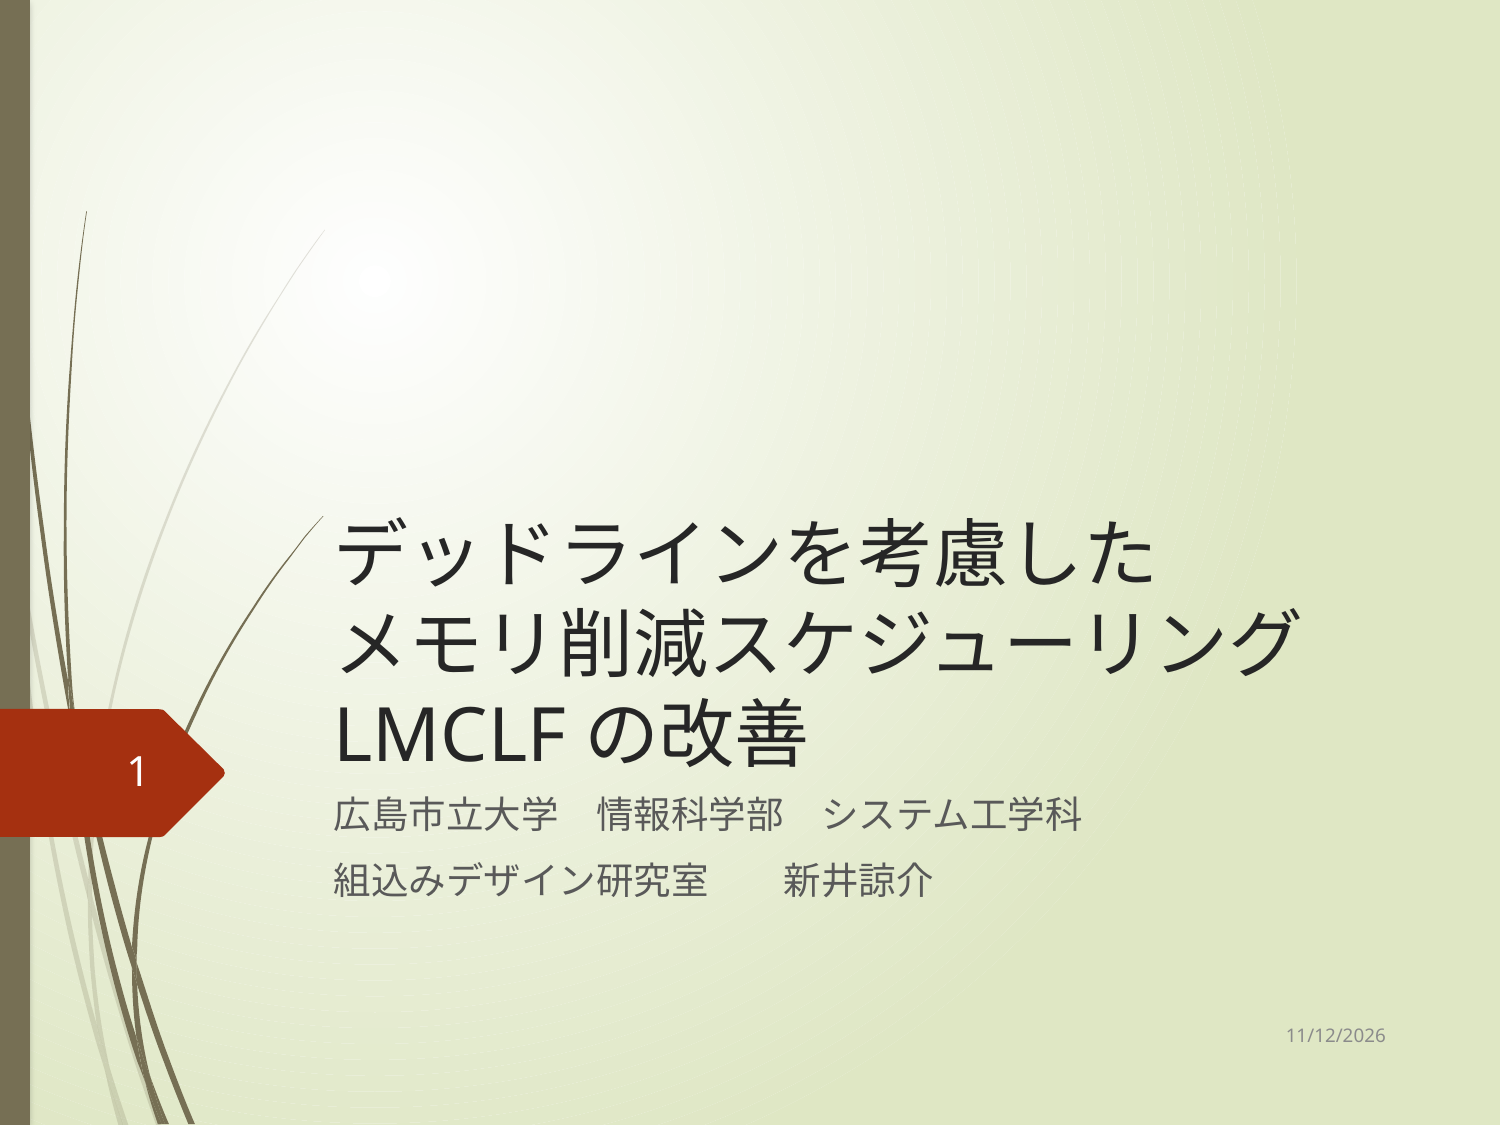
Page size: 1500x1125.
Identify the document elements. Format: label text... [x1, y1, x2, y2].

slide_number 1 [69, 743, 166, 803]
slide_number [1242, 1006, 1401, 1066]
title デッドラインを考慮した メモリ削減スケジューリングLMCLFの改善 [318, 412, 1402, 783]
subtitle 広島市立大学 情報科学部 システム工学科 組込みデザイン研究室 新井諒介 [318, 783, 1402, 969]
